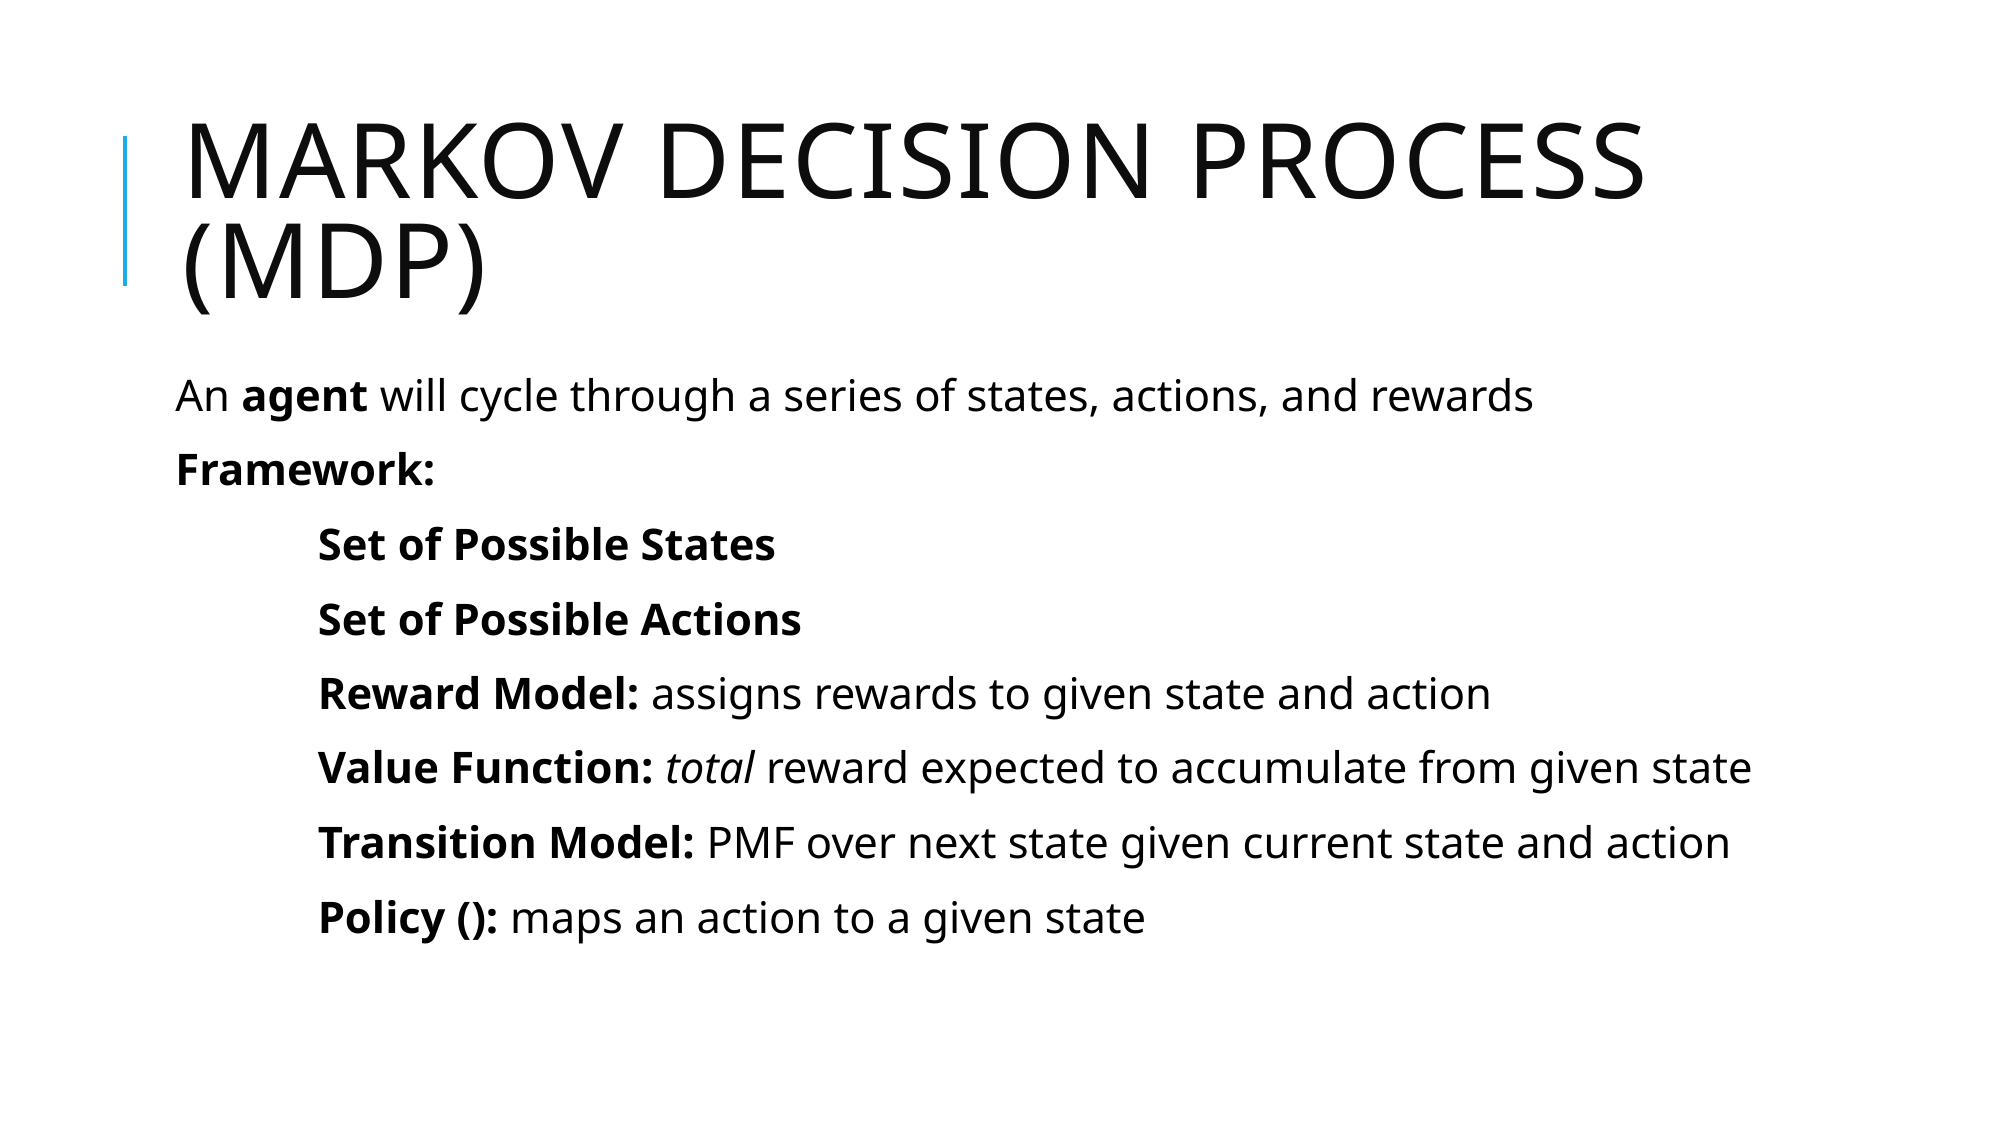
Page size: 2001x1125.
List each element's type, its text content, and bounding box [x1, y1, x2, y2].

title Markov Decision Process (MDP) [168, 96, 1763, 342]
